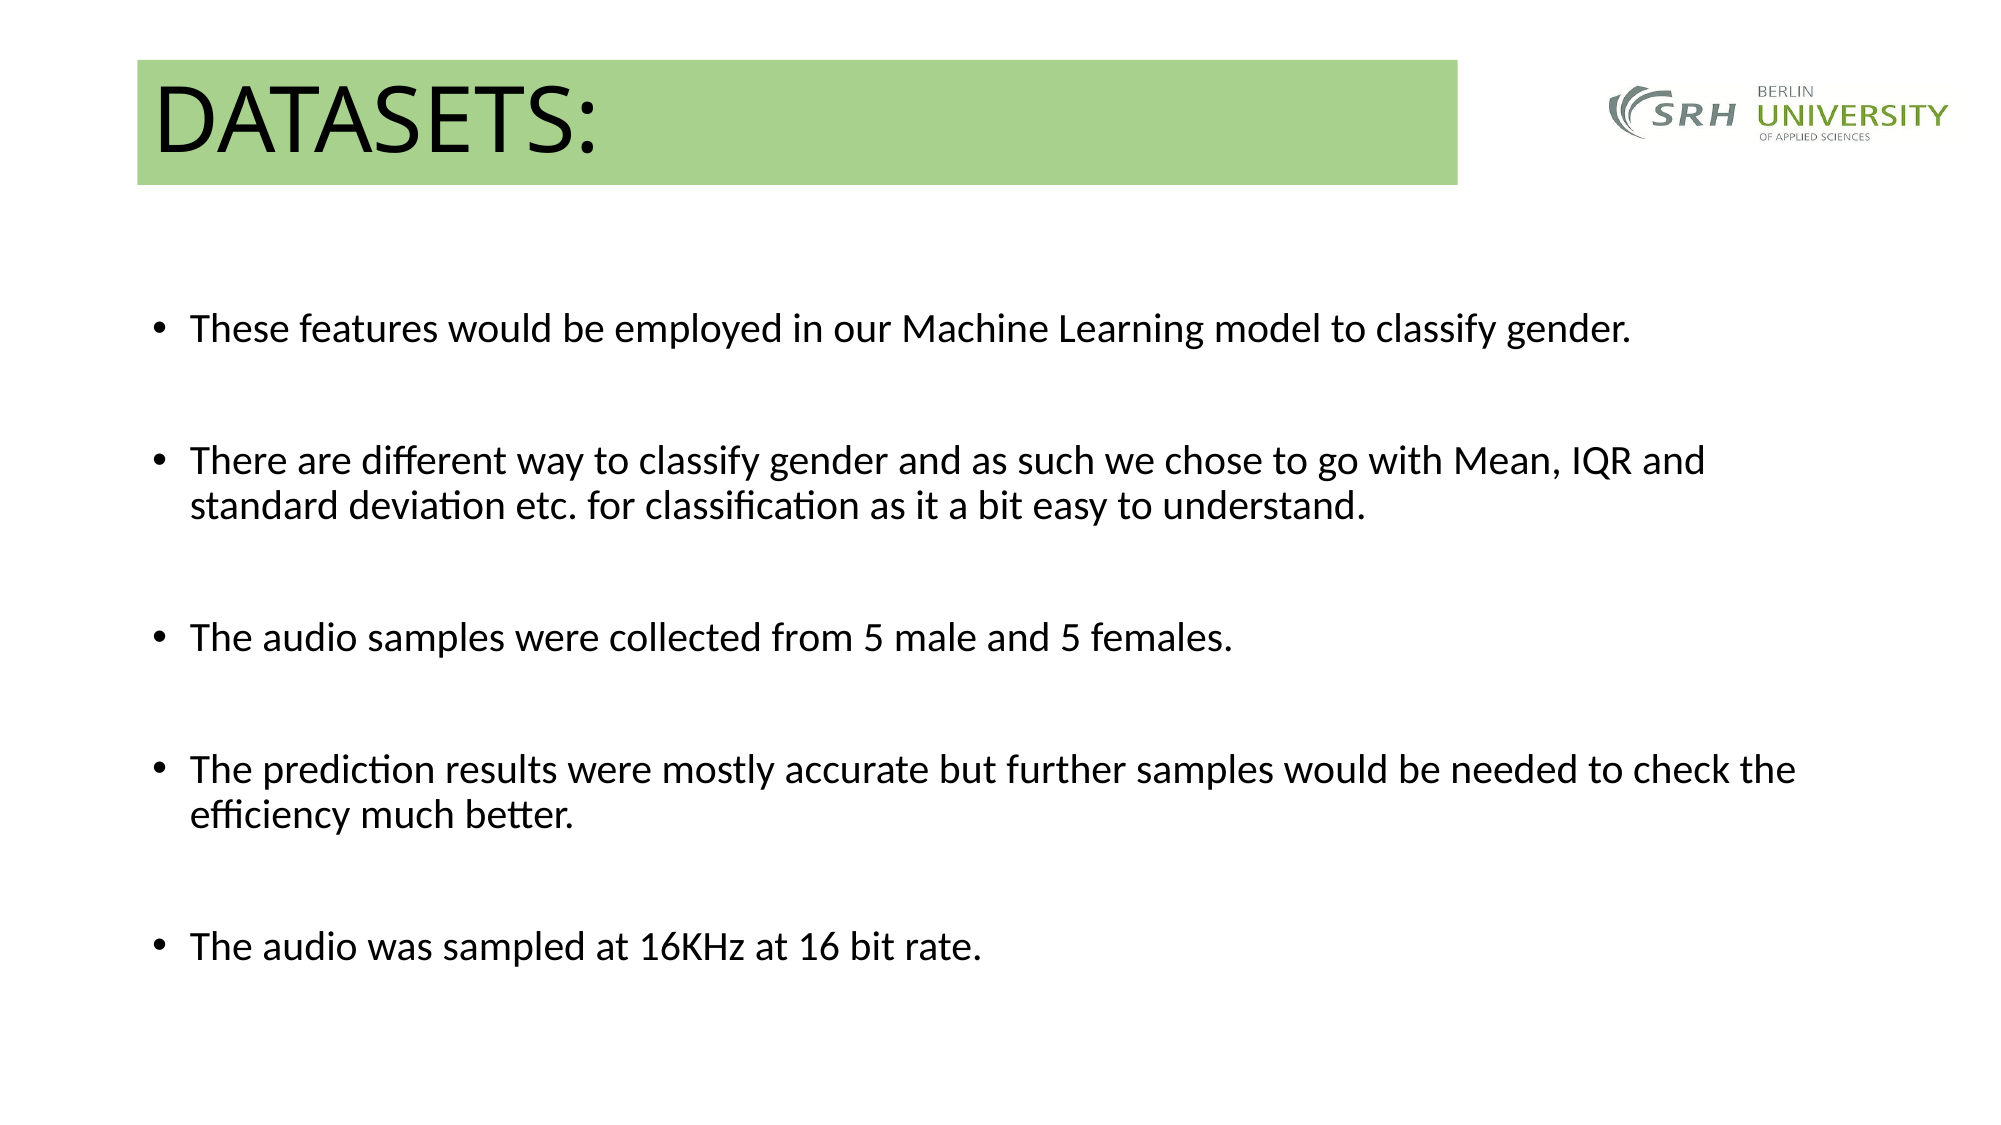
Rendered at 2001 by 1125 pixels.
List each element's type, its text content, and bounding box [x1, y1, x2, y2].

picture [1597, 35, 1965, 191]
title DATASETS: [137, 59, 1458, 185]
list These features would be employed in our Machine Learning model to classify gender. There are different way to classify gender and as such we chose to go with Mean, IQR and standard deviation etc. for classification as it a bit easy to understand. The audio samples were collected from 5 male and 5 females. The prediction results were mostly accurate but further samples would be needed to check the efficiency much better. The audio was sampled at 16KHz at 16 bit rate. [137, 299, 1863, 1014]
